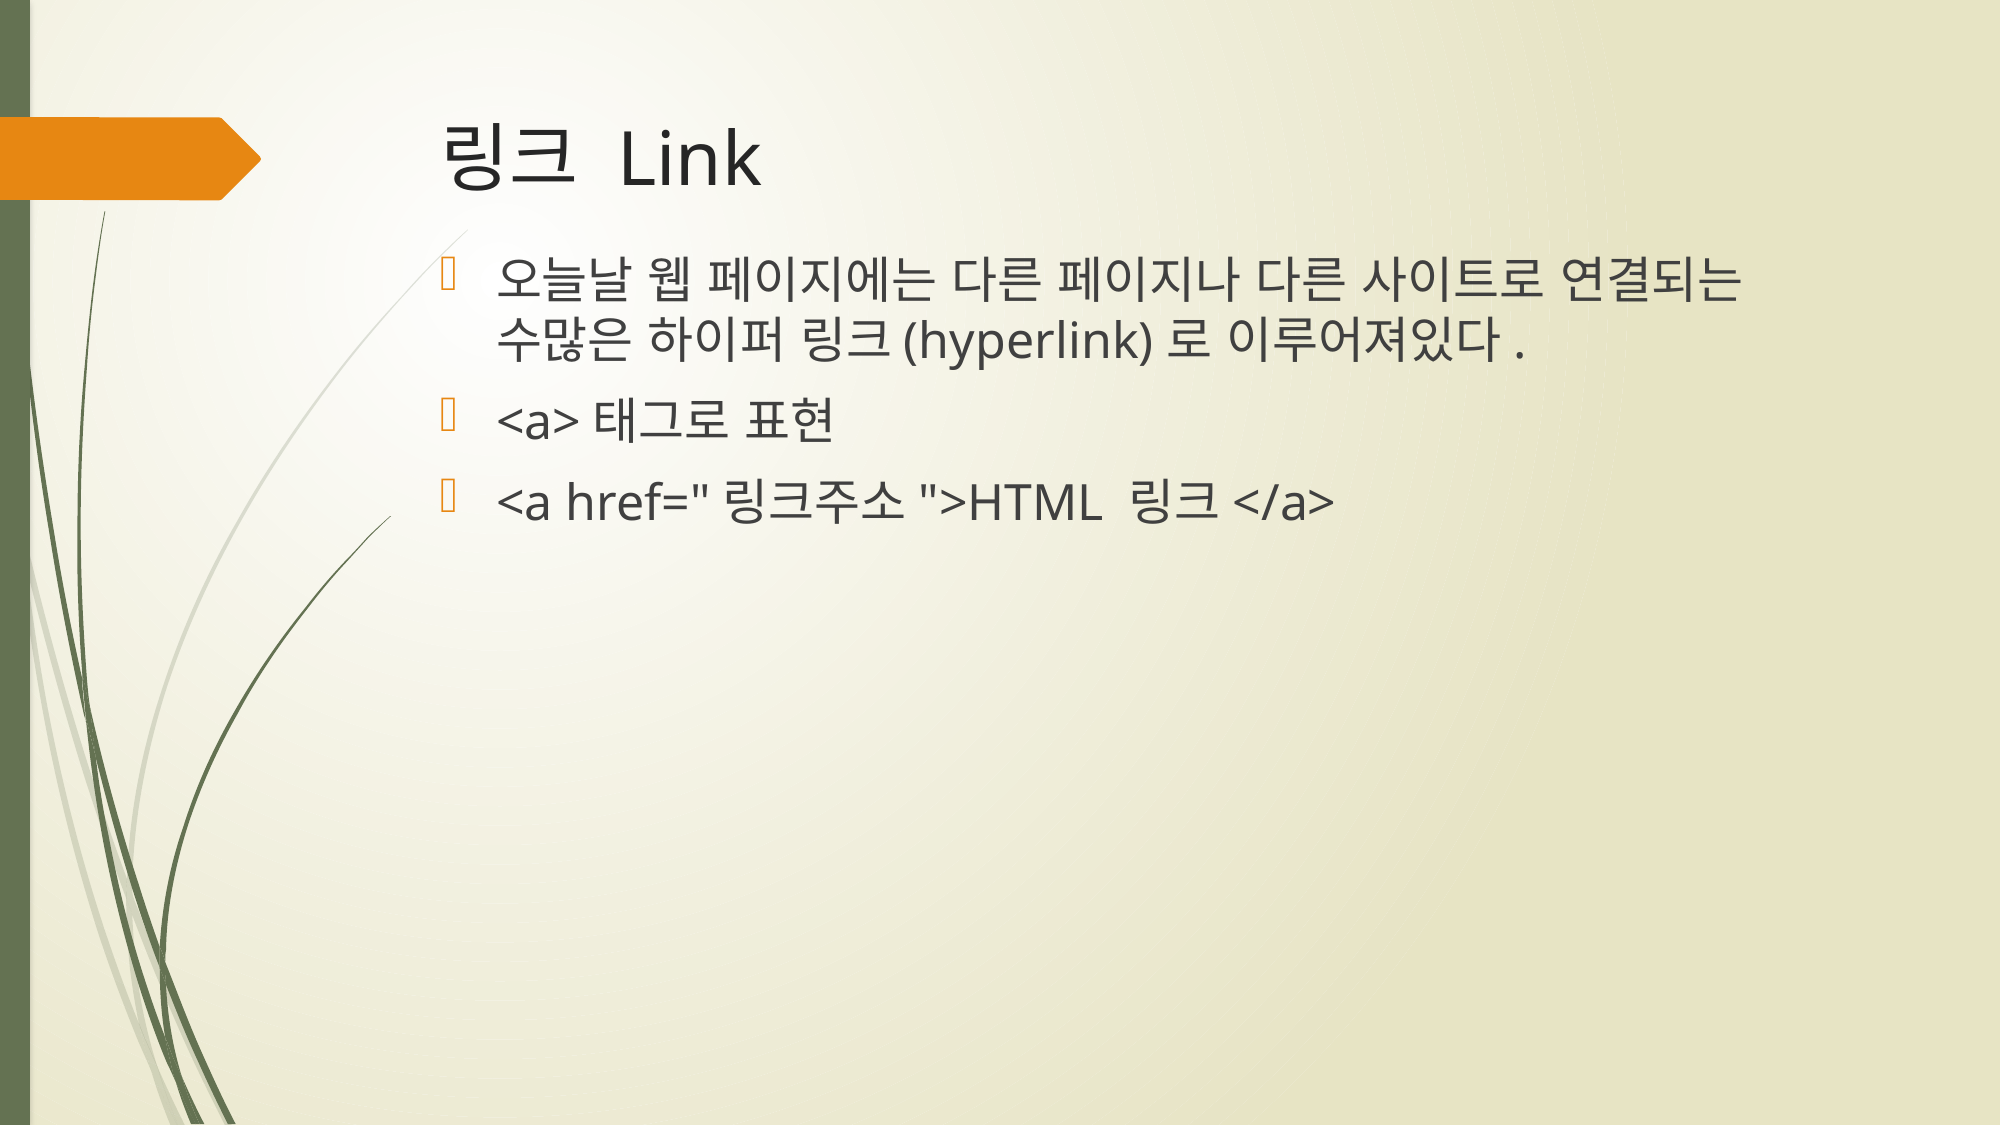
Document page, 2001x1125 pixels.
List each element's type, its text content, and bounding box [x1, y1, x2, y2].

title 링크 Link [425, 102, 1888, 241]
list 오늘날 웹 페이지에는 다른 페이지나 다른 사이트로 연결되는 수많은 하이퍼 링크(hyperlink)로 이루어져있다. <a>태그로 표현 <a href="링크주소">HTML 링크</a> [424, 241, 1888, 970]
